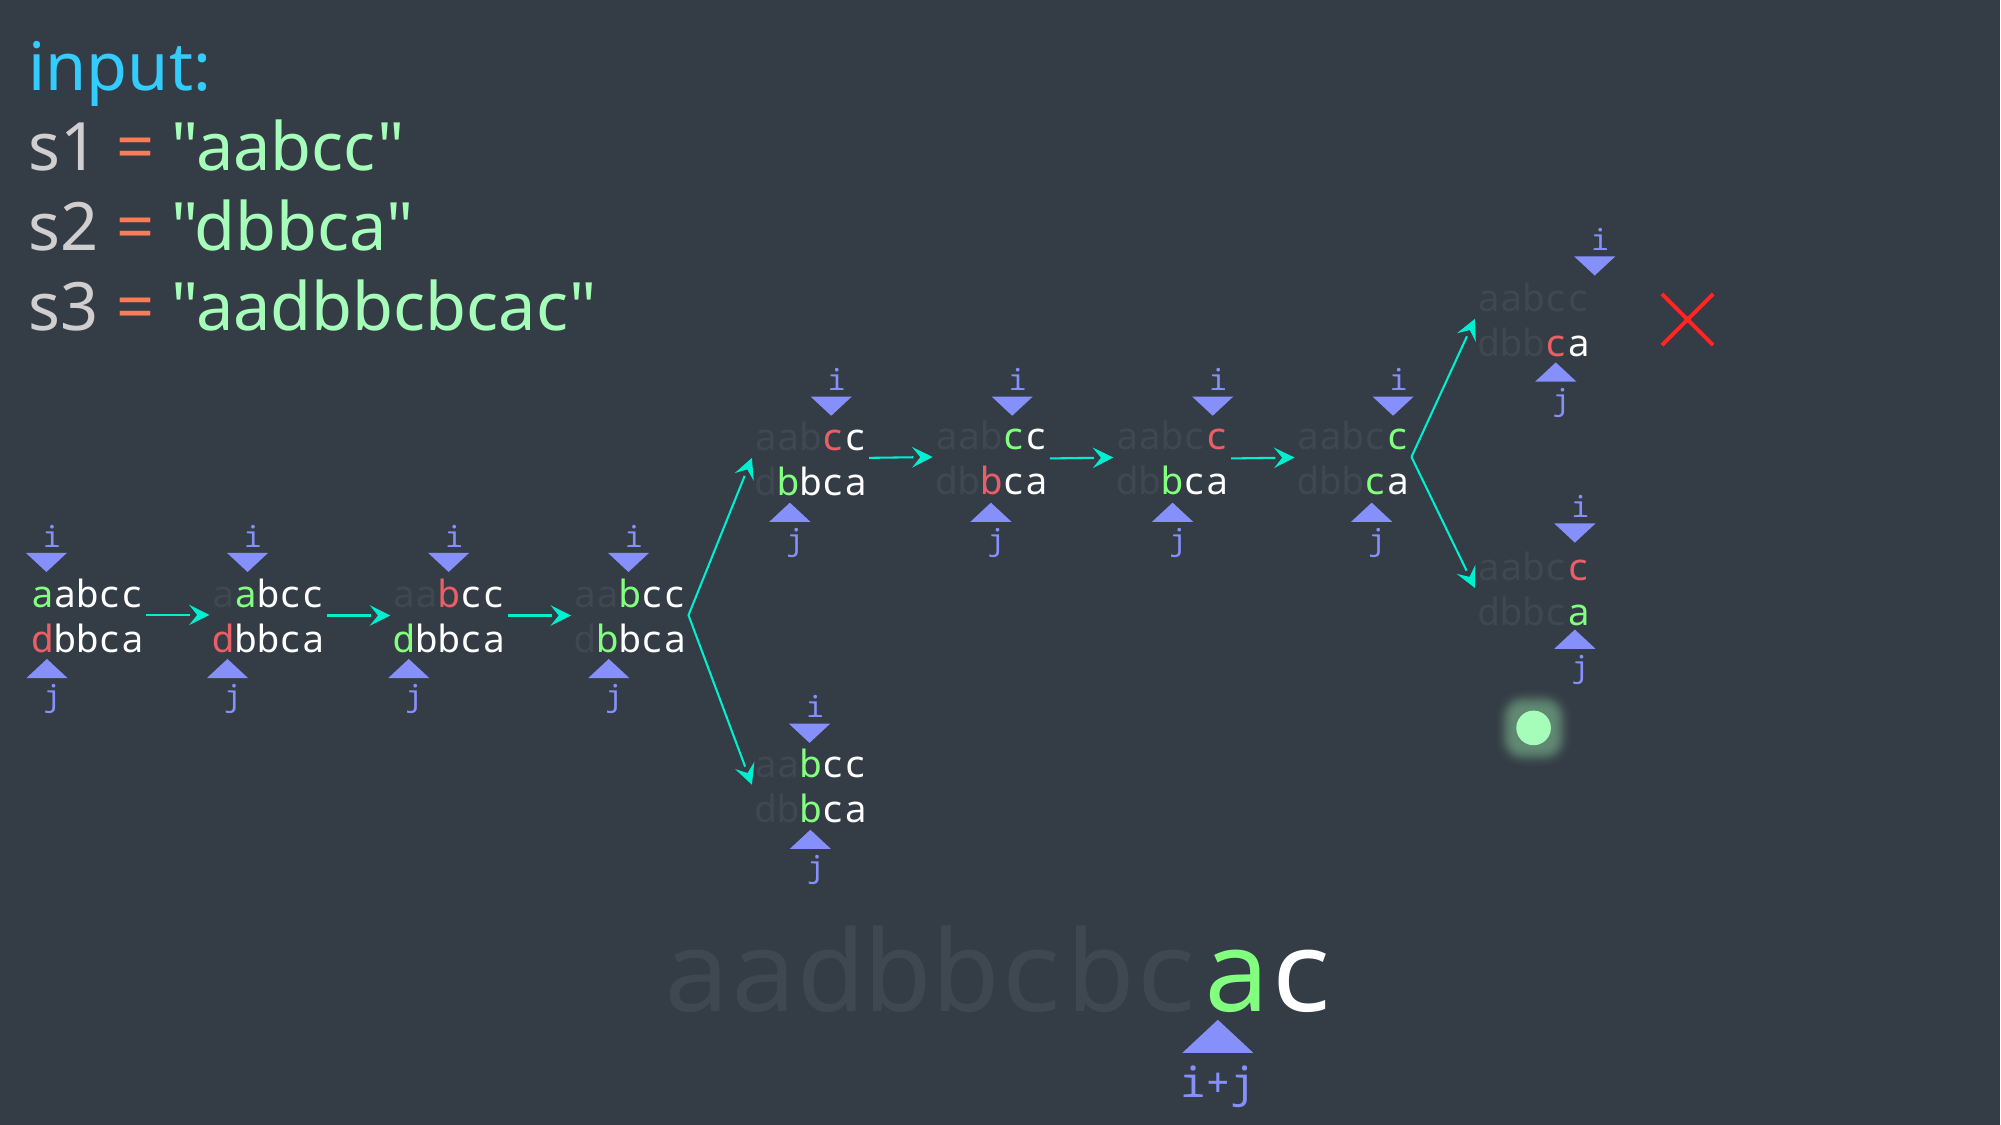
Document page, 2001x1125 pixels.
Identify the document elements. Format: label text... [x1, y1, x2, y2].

text_box i [791, 681, 828, 732]
text_box [1360, 502, 1383, 513]
text_box j [590, 669, 628, 720]
text_box j [390, 669, 428, 720]
text_box j [209, 669, 246, 720]
text_box [979, 502, 1003, 513]
text_box aabcc dbbca [209, 562, 327, 668]
text_box [235, 561, 260, 573]
text_box i [813, 354, 850, 404]
text_box [597, 658, 620, 669]
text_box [1411, 319, 1475, 457]
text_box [688, 458, 752, 615]
text_box input: s1 = "aabcc" s2 = "dbbca" s3 = "aadbbcbcac" [13, 16, 673, 352]
text_box aabcc dbbca [28, 562, 146, 668]
text_box aabcc dbbca [1474, 535, 1593, 641]
text_box i [430, 510, 467, 561]
text_box [818, 404, 844, 416]
text_box aabcc dbbca [751, 732, 870, 838]
text_box [397, 658, 420, 669]
text_box [1518, 712, 1549, 743]
text_box j [792, 840, 829, 891]
text_box i [1375, 354, 1411, 404]
text_box i [28, 510, 65, 561]
text_box [216, 658, 239, 669]
text_box [1562, 531, 1588, 543]
text_box j [972, 513, 1010, 564]
text_box [799, 829, 822, 840]
text_box aabcc dbbca [1474, 266, 1593, 372]
text_box i [994, 354, 1031, 404]
text_box [999, 404, 1025, 416]
text_box [1563, 629, 1587, 640]
text_box [797, 732, 822, 743]
text_box j [1556, 640, 1594, 691]
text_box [688, 615, 752, 786]
text_box [1582, 264, 1608, 276]
text_box aabcc dbbca [932, 404, 1050, 510]
text_box [436, 561, 461, 573]
text_box j [1154, 513, 1191, 564]
text_box i [1556, 481, 1594, 531]
text_box i+j [1165, 1048, 1271, 1114]
text_box [778, 502, 801, 513]
text_box aabcc dbbca [751, 405, 870, 511]
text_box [1411, 457, 1475, 589]
text_box [36, 658, 58, 669]
text_box i [610, 510, 647, 561]
text_box [34, 561, 59, 573]
text_box [1187, 1019, 1249, 1048]
text_box aabcc dbbca [571, 562, 688, 668]
text_box j [28, 669, 66, 720]
text_box aabcc dbbca [390, 562, 508, 668]
text_box [1544, 362, 1568, 373]
text_box aabcc dbbca [1113, 404, 1231, 510]
text_box j [1353, 513, 1390, 564]
text_box i [1194, 354, 1232, 404]
text_box [1380, 404, 1406, 416]
text_box aabcc dbbca [1294, 404, 1411, 510]
text_box j [771, 513, 809, 564]
picture [1660, 292, 1715, 347]
text_box [1161, 502, 1184, 513]
text_box j [1537, 373, 1575, 424]
text_box i [229, 510, 266, 561]
text_box [616, 561, 641, 573]
text_box i [1576, 214, 1614, 264]
text_box aadbbcbcac [575, 891, 1424, 1041]
text_box [1200, 404, 1226, 416]
